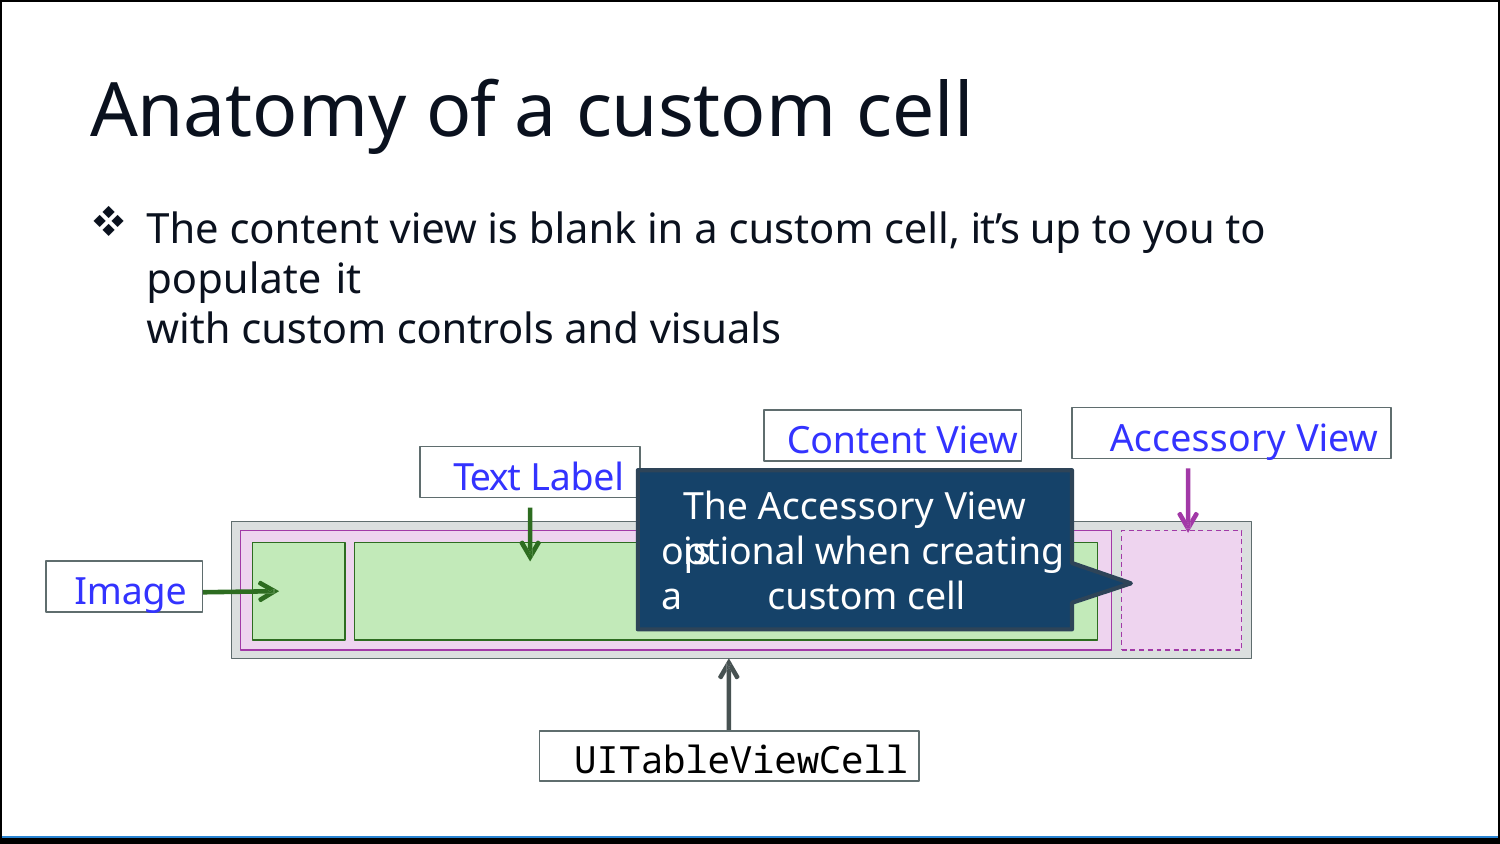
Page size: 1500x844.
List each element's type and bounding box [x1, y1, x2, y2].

text_box [0, 0, 1500, 841]
